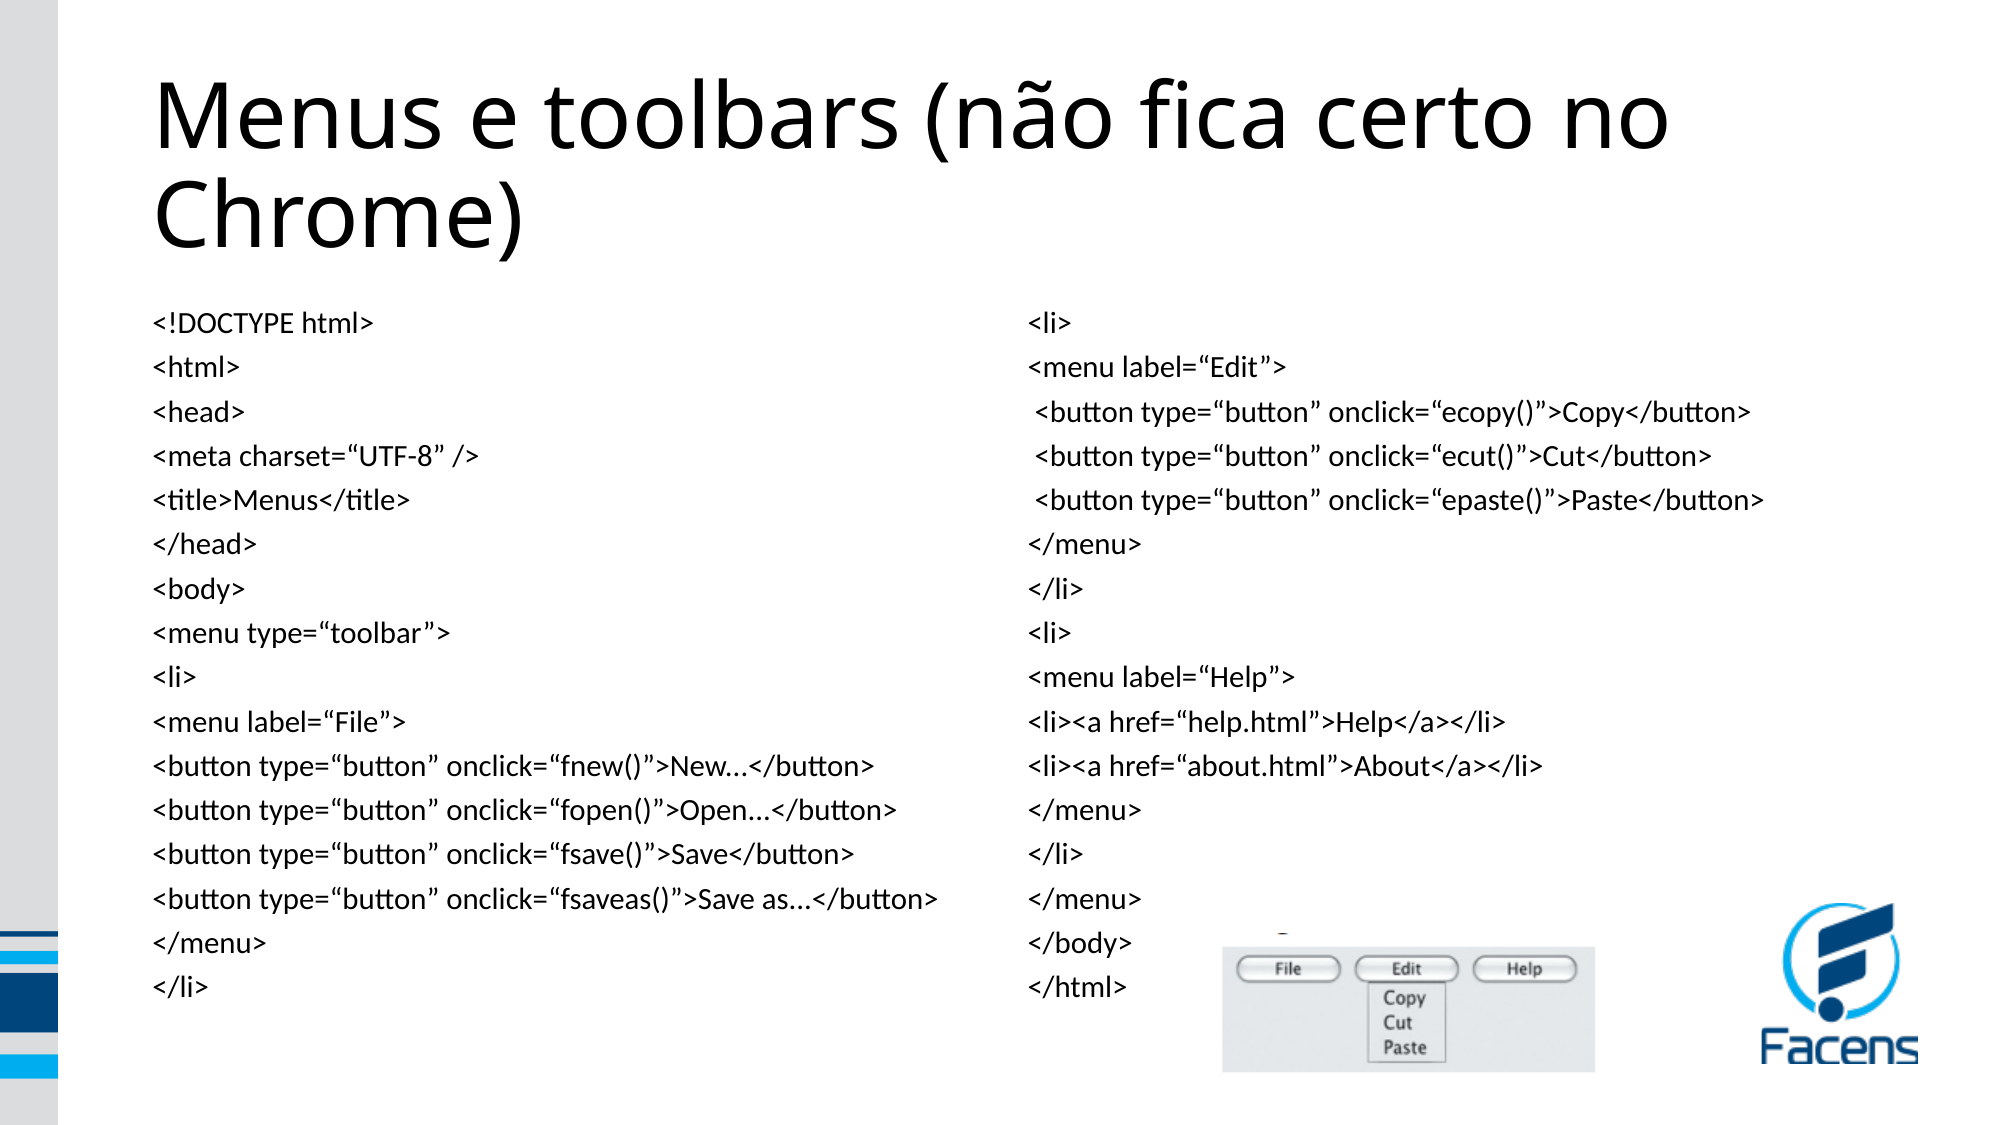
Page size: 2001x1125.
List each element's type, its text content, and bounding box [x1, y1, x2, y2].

picture [0, 965, 58, 1054]
list <li> <menu label=“Edit”> <button type=“button” onclick=“ecopy()”>Copy</button> <button type=“button” onclick=“ecut()”>Cut</button> <button type=“button” onclick=“epaste()”>Paste</button> </menu> </li> <li> <menu label=“Help”> <li><a href=“help.html”>Help</a></li> <li><a href=“about.html”>About</a></li> </menu> </li> </menu> </body> </html> [1012, 299, 1863, 1014]
picture [0, 0, 58, 950]
list <!DOCTYPE html> <html> <head> <meta charset=“UTF-8” /> <title>Menus</title> </head> <body> <menu type=“toolbar”> <li> <menu label=“File”> <button type=“button” onclick=“fnew()”>New...</button> <button type=“button” onclick=“fopen()”>Open...</button> <button type=“button” onclick=“fsave()”>Save</button> <button type=“button” onclick=“fsaveas()”>Save as...</button> </menu> </li> [137, 299, 988, 1014]
picture [1210, 933, 1633, 1093]
picture [1761, 903, 1918, 1064]
title Menus e toolbars (não fica certo no Chrome) [137, 59, 1863, 278]
picture [0, 1079, 58, 1125]
